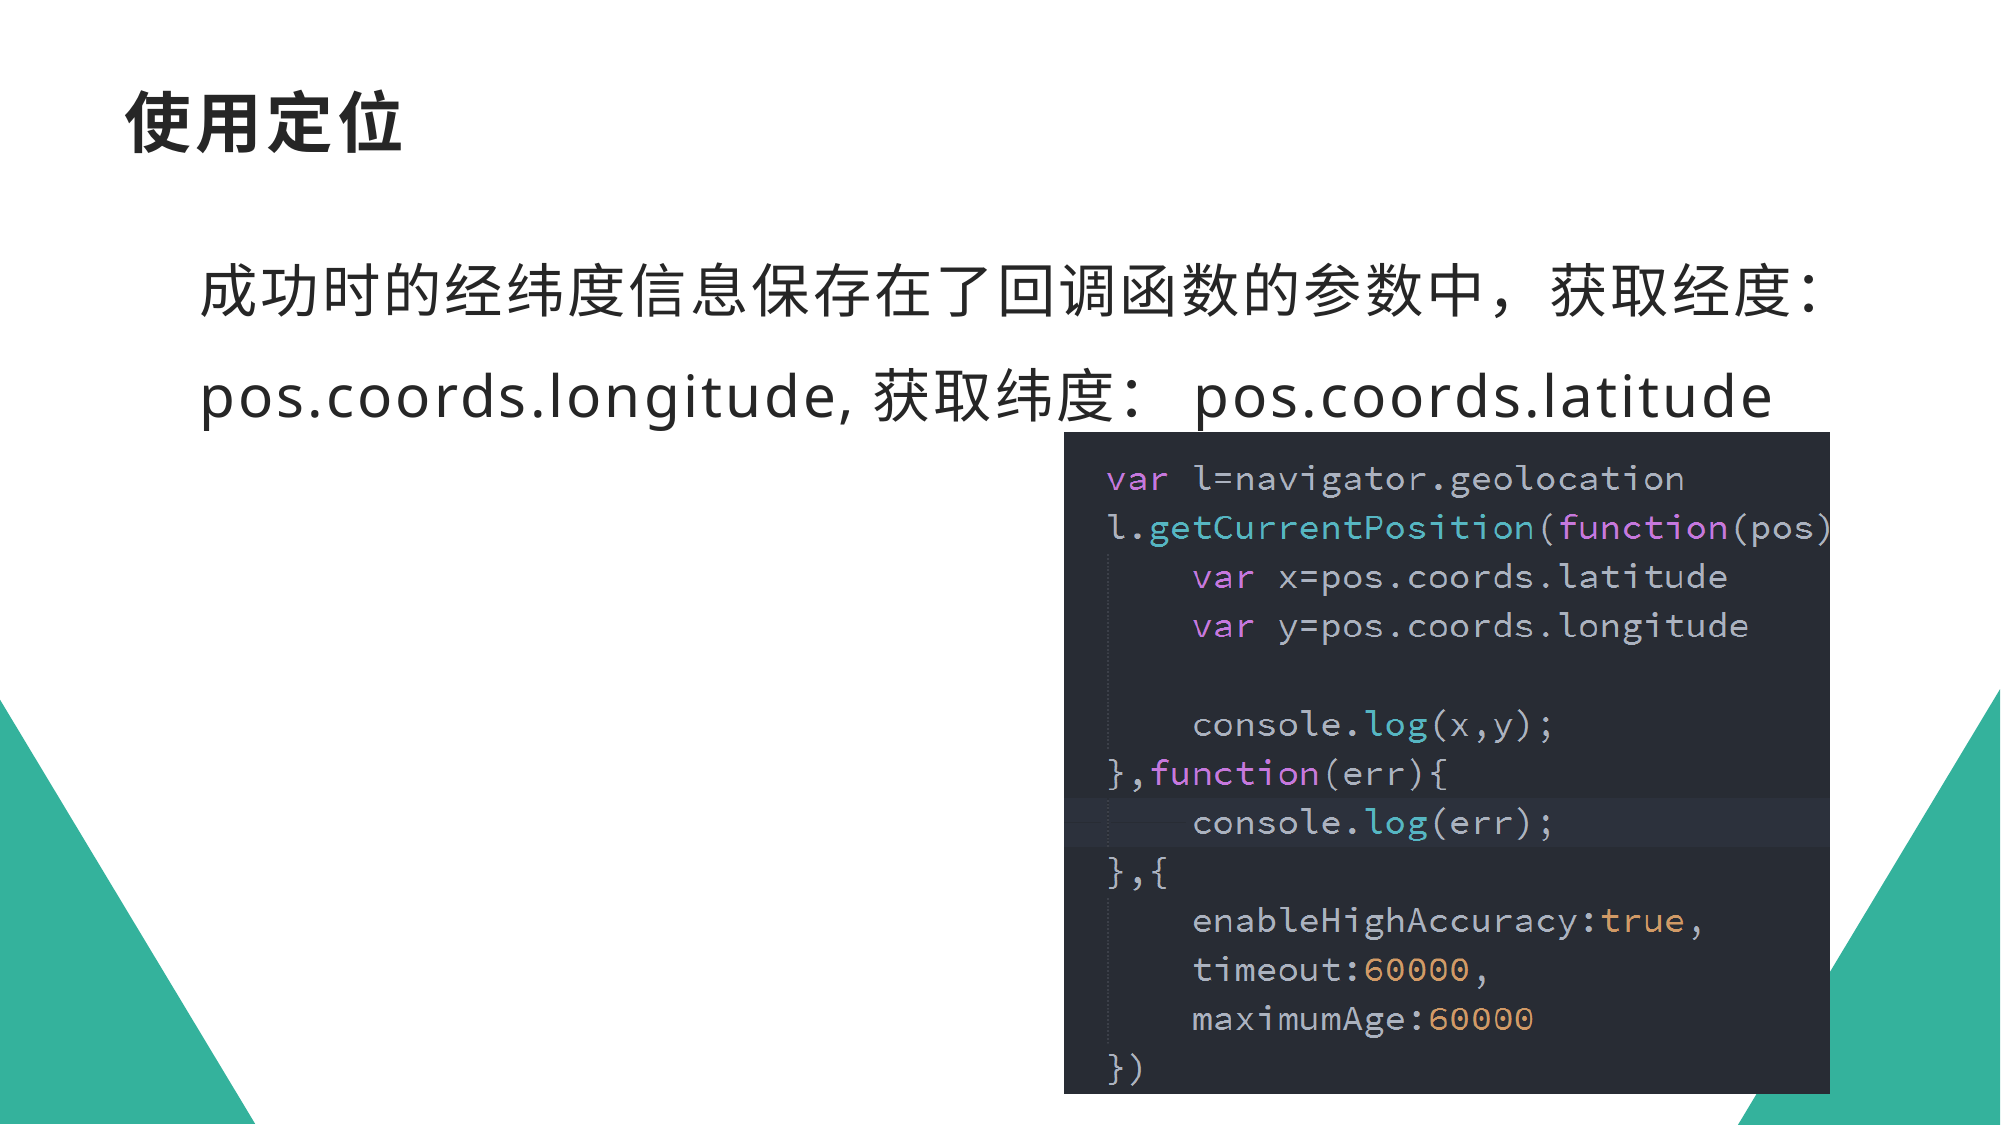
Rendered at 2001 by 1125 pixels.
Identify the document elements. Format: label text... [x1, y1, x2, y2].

list 成功时的经纬度信息保存在了回调函数的参数中，获取经度：pos.coords.longitude,获取纬度：pos.coords.latitude [109, 211, 1869, 1041]
title 使用定位 [109, 72, 1891, 146]
picture [1064, 432, 1830, 1094]
